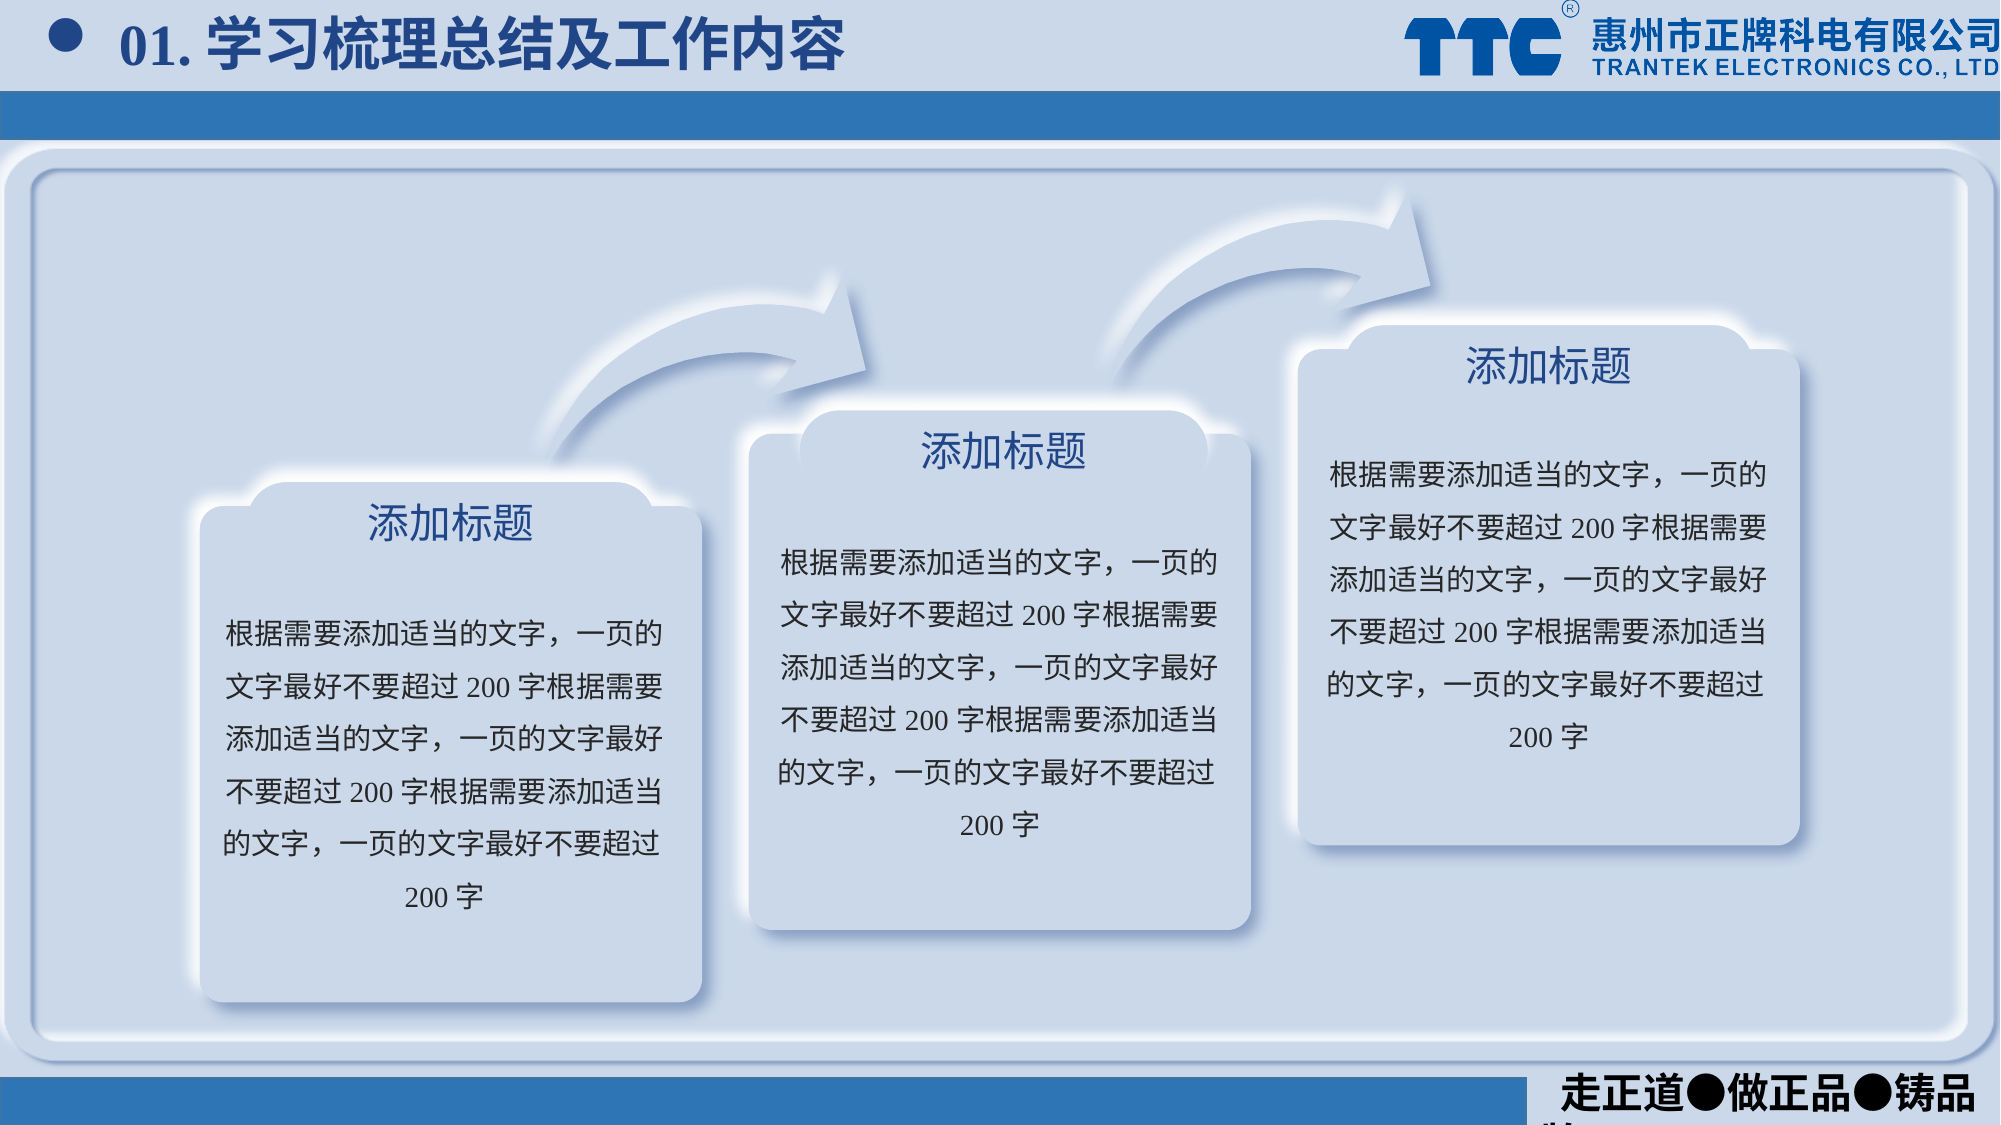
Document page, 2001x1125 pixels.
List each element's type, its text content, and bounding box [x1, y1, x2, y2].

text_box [545, 276, 866, 472]
text_box 01.学习梳理总结及工作内容 [29, 0, 964, 85]
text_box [1297, 325, 1800, 846]
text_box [1109, 192, 1431, 388]
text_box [748, 410, 1251, 930]
picture [1404, 0, 1999, 79]
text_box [199, 482, 703, 1003]
picture [0, 141, 2000, 1070]
